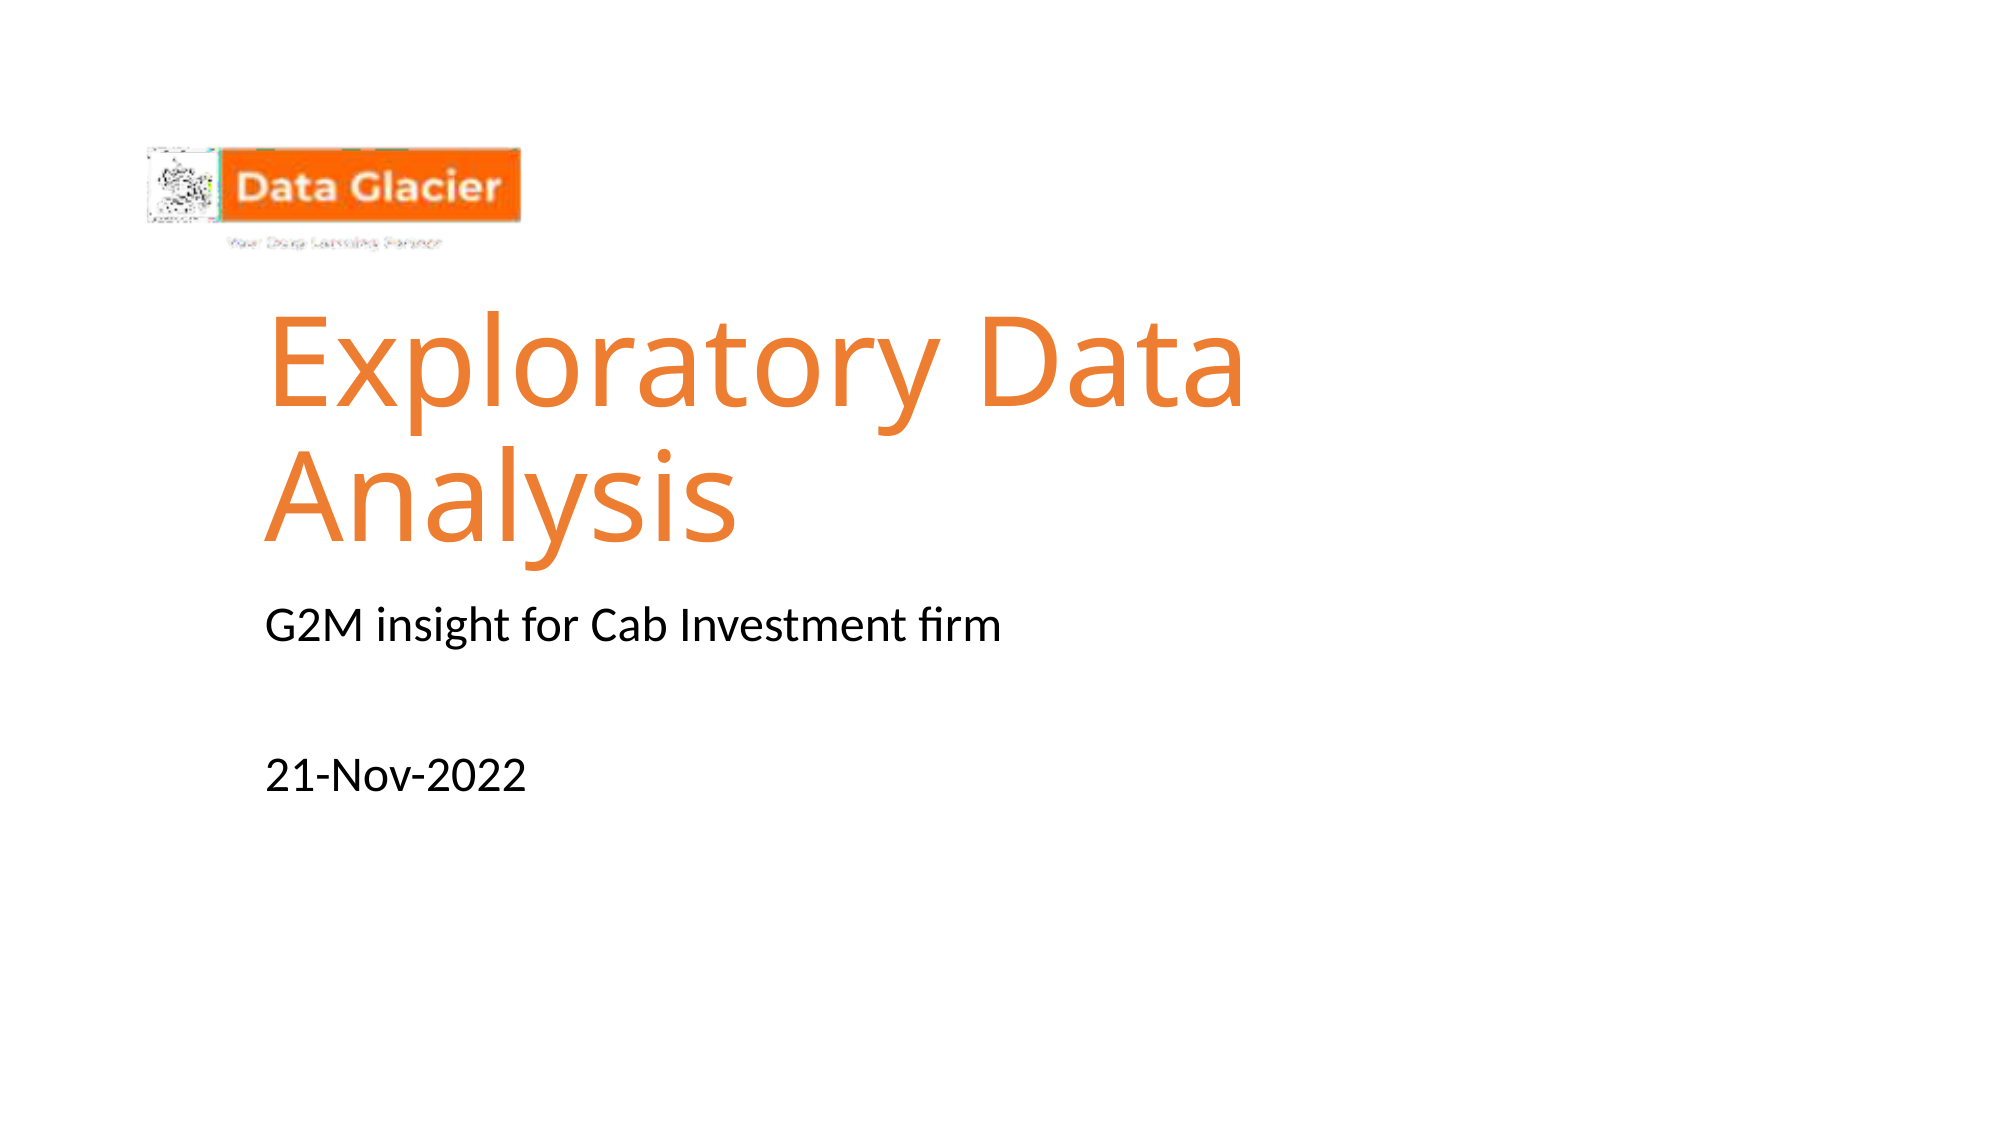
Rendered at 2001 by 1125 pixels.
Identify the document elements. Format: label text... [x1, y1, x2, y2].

picture [142, 9, 526, 393]
title Exploratory Data Analysis [249, 184, 1750, 576]
subtitle G2M insight for Cab Investment firm 21-Nov-2022 [249, 590, 1750, 863]
